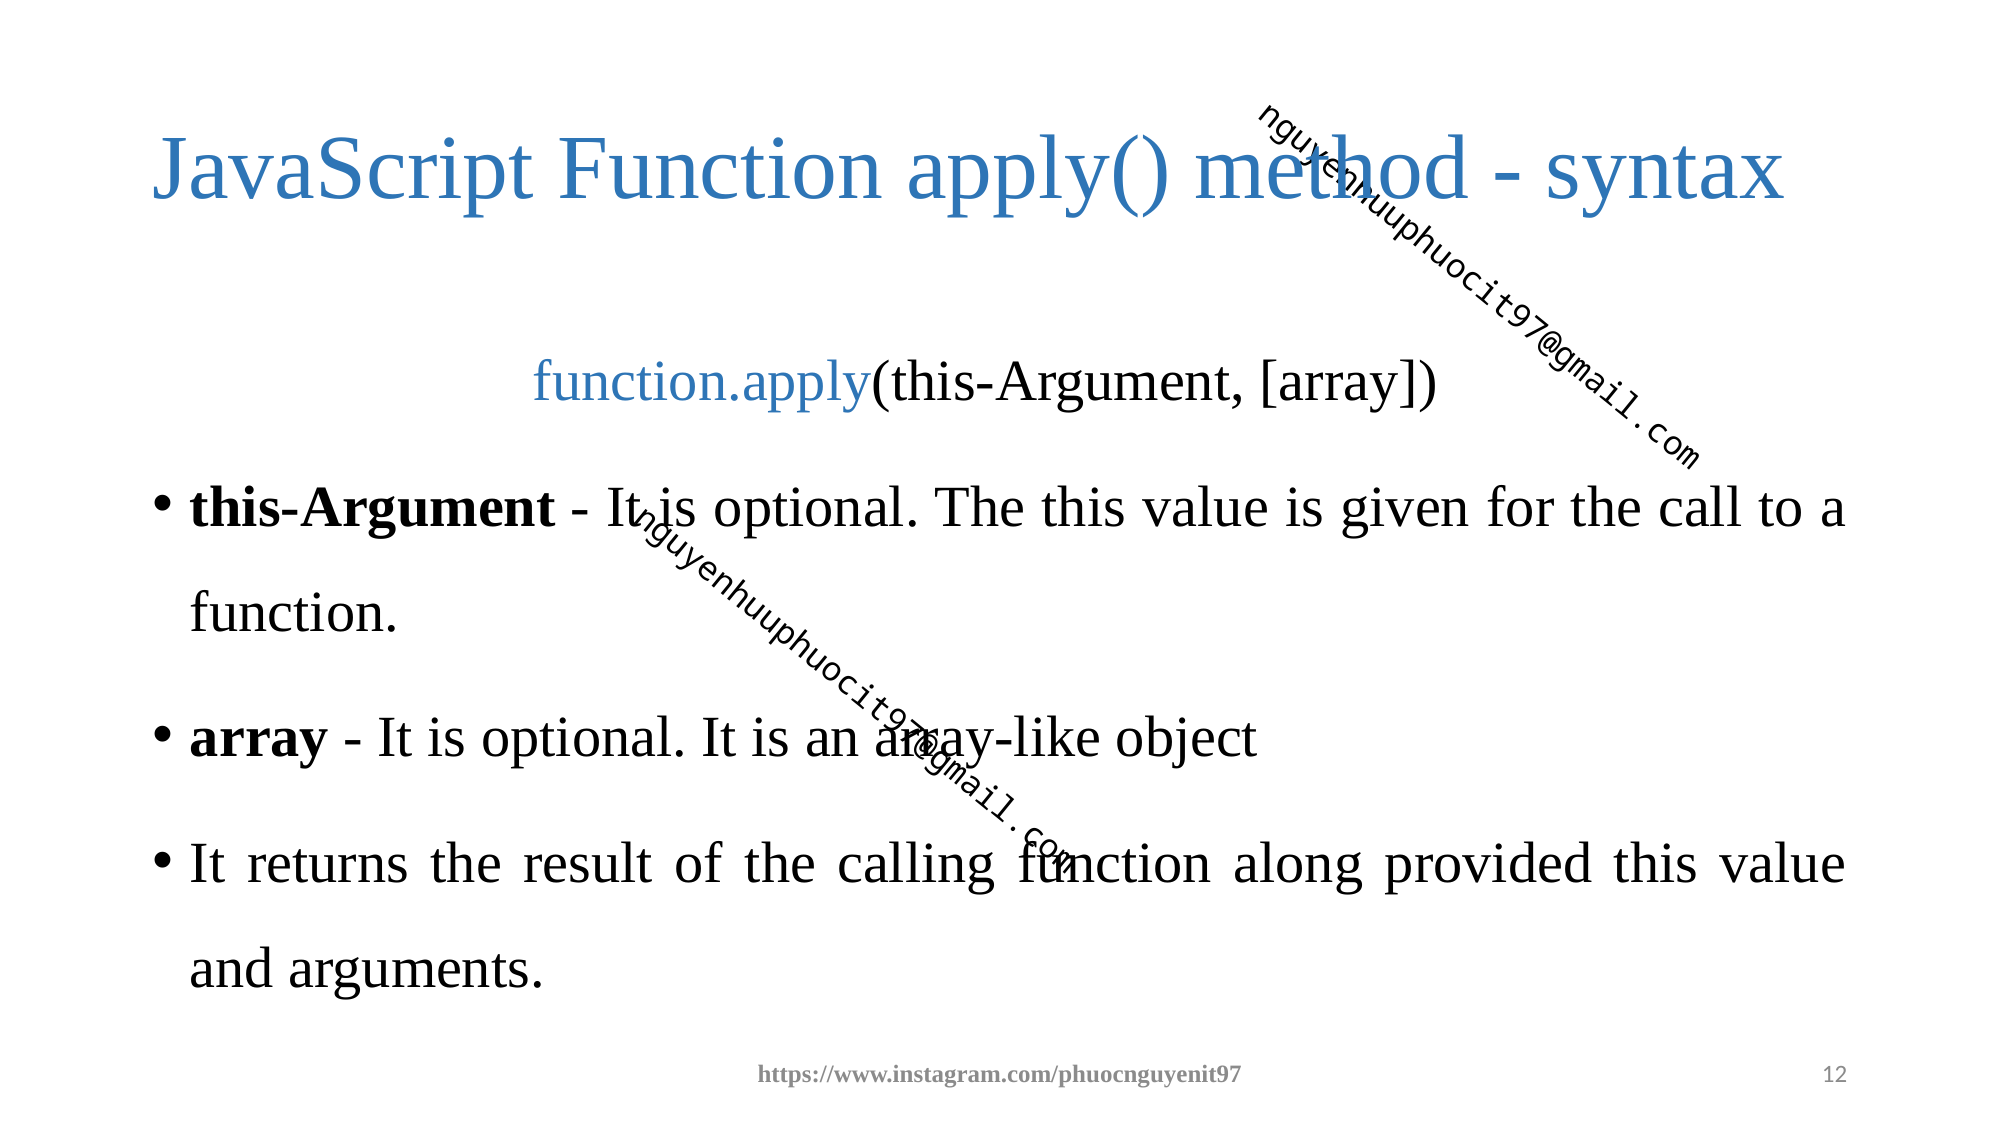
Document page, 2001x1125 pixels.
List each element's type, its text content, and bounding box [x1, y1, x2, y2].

slide_number 12 [1412, 1042, 1863, 1103]
list function.apply(this-Argument, [array]) this-Argument - It is optional. The this value is given for the call to a function. array - It is optional. It is an array-like object It returns the result of the calling function along provided this value and arguments. [137, 299, 1863, 1014]
title JavaScript Function apply() method - syntax [137, 59, 1863, 278]
footer https://www.instagram.com/phuocnguyenit97 [662, 1042, 1338, 1103]
